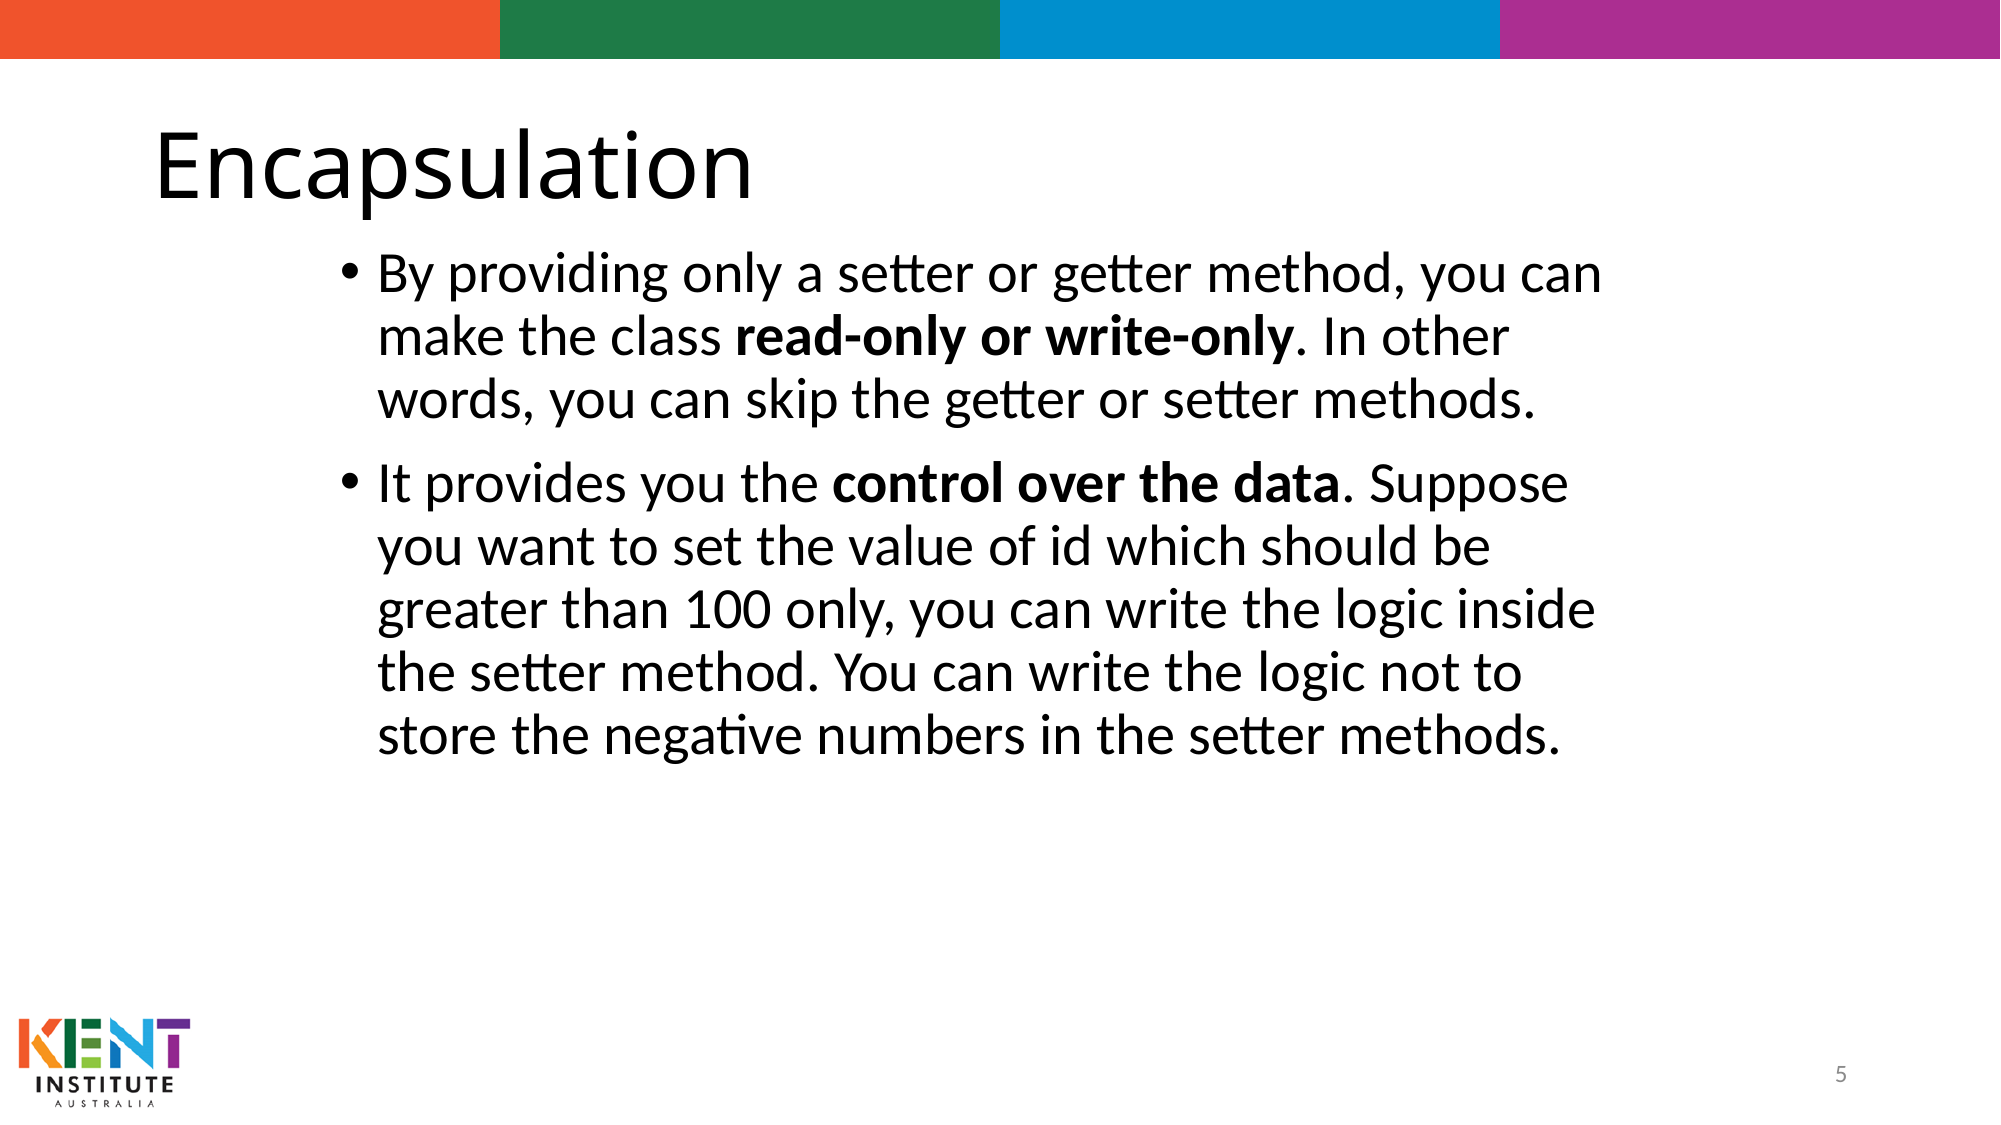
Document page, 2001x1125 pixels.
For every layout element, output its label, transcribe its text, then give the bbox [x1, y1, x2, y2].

title Encapsulation [137, 59, 1863, 278]
list By providing only a setter or getter method, you can make the class read-only or write-only. In other words, you can skip the getter or setter methods. It provides you the control over the data. Suppose you want to set the value of id which should be greater than 100 only, you can write the logic inside the setter method. You can write the logic not to store the negative numbers in the setter methods. [324, 234, 1650, 985]
picture [0, 1000, 208, 1125]
slide_number 5 [1412, 1042, 1863, 1103]
